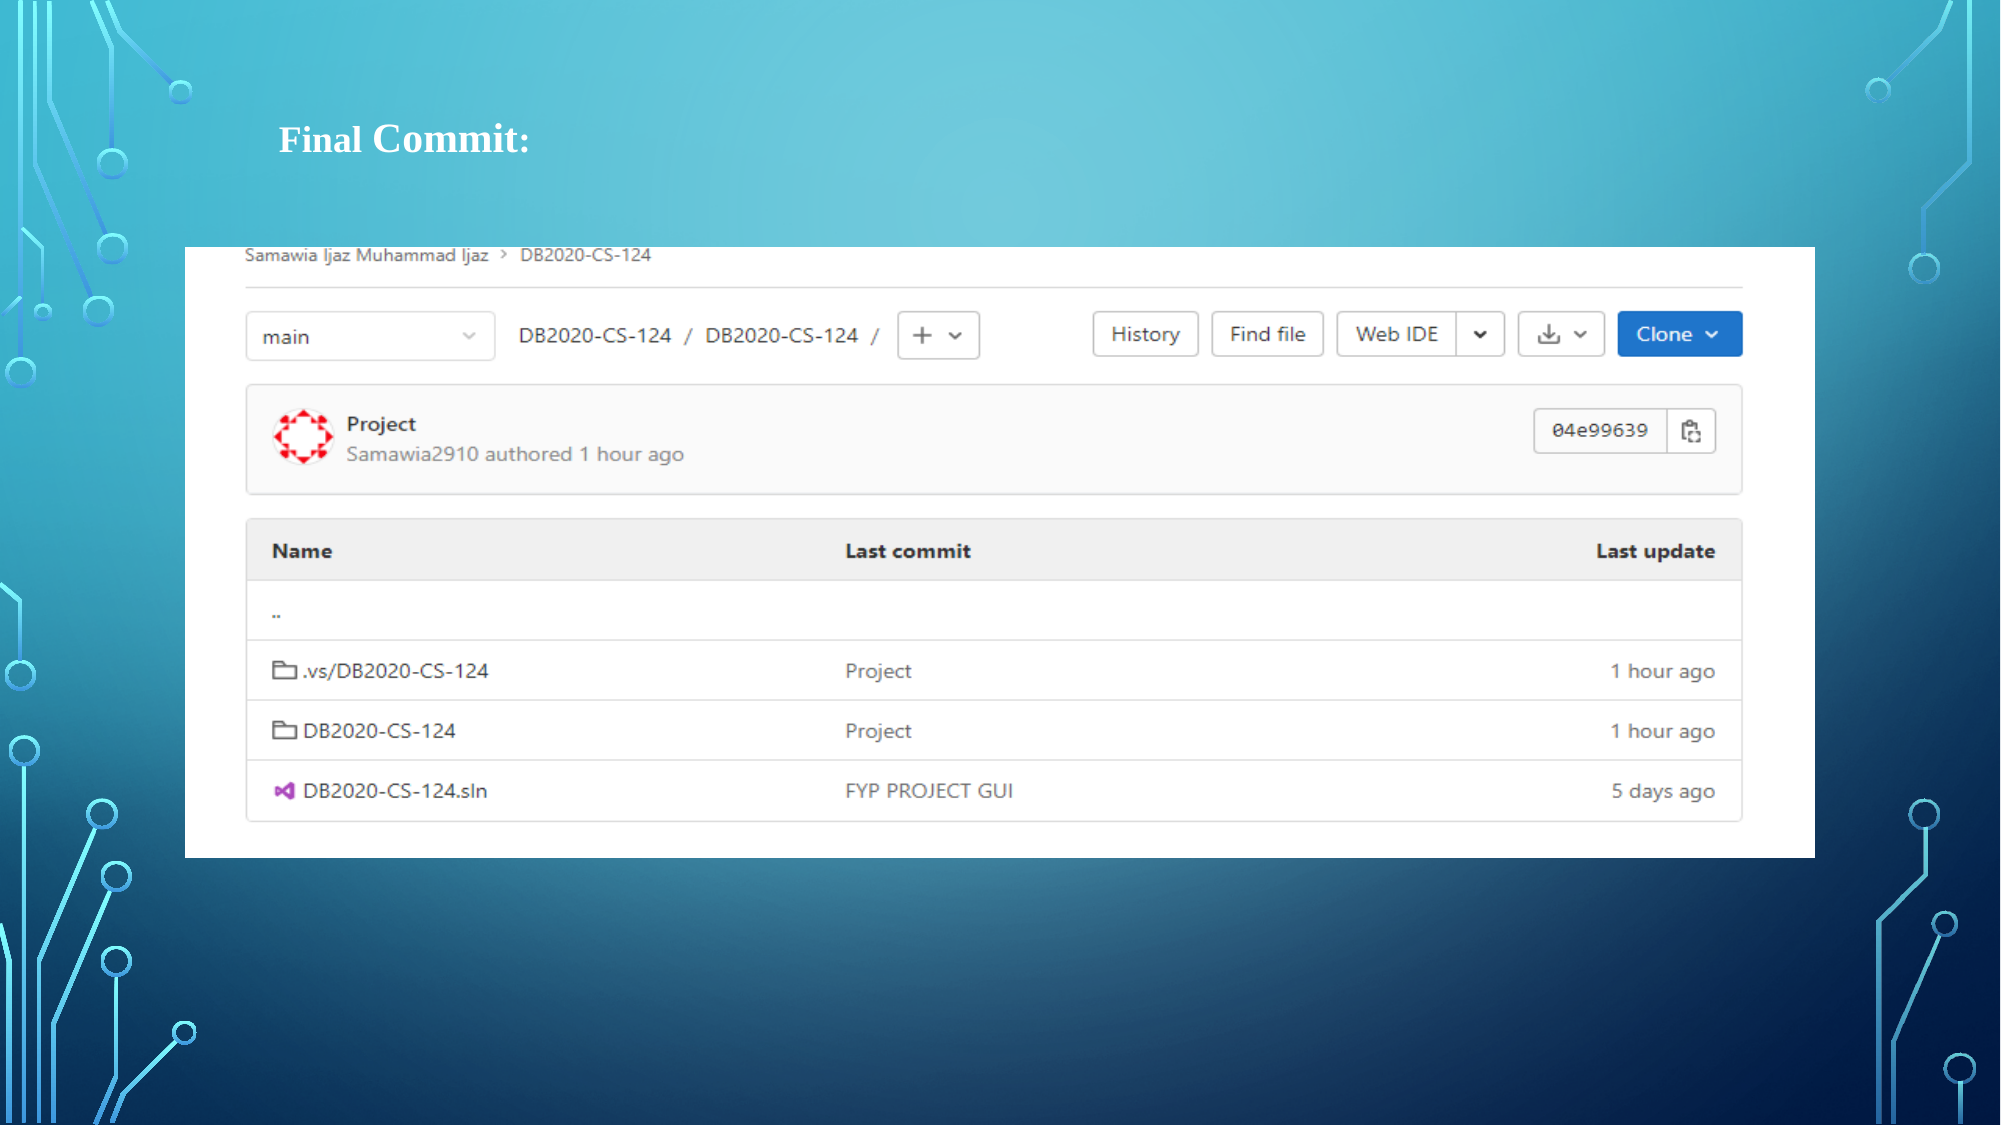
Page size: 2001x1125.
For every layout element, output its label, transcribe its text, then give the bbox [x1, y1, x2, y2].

picture [184, 246, 1816, 858]
text_box Final Commit: [264, 103, 546, 169]
